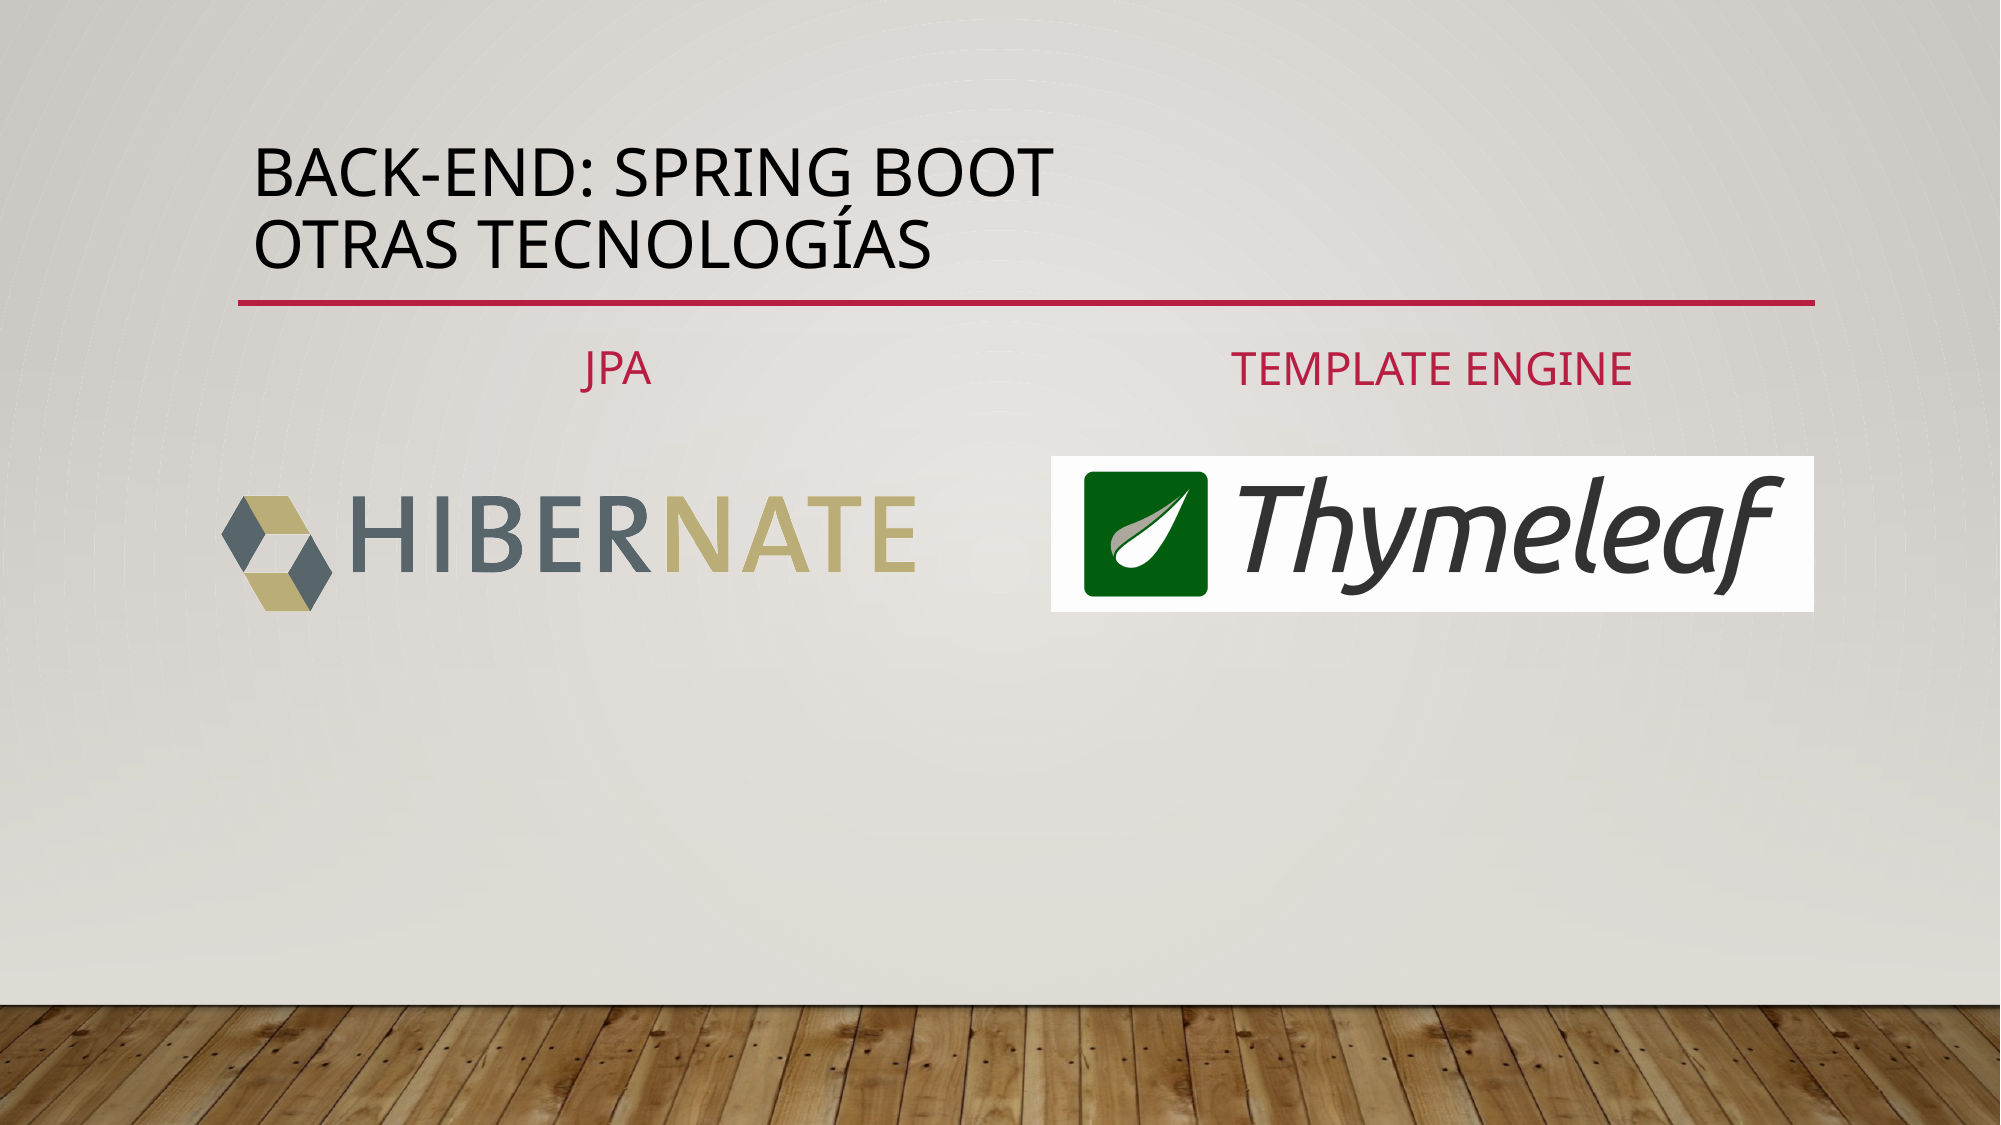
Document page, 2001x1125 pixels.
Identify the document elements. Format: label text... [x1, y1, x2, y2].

picture [0, 1005, 2000, 1125]
title BACK-END: spring boot OTRAS TECNOLOGÍAS [237, 131, 1814, 306]
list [186, 428, 949, 640]
list JPA [237, 331, 1000, 402]
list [1051, 456, 1814, 612]
list TEMPLATE ENGINE [1051, 331, 1814, 403]
